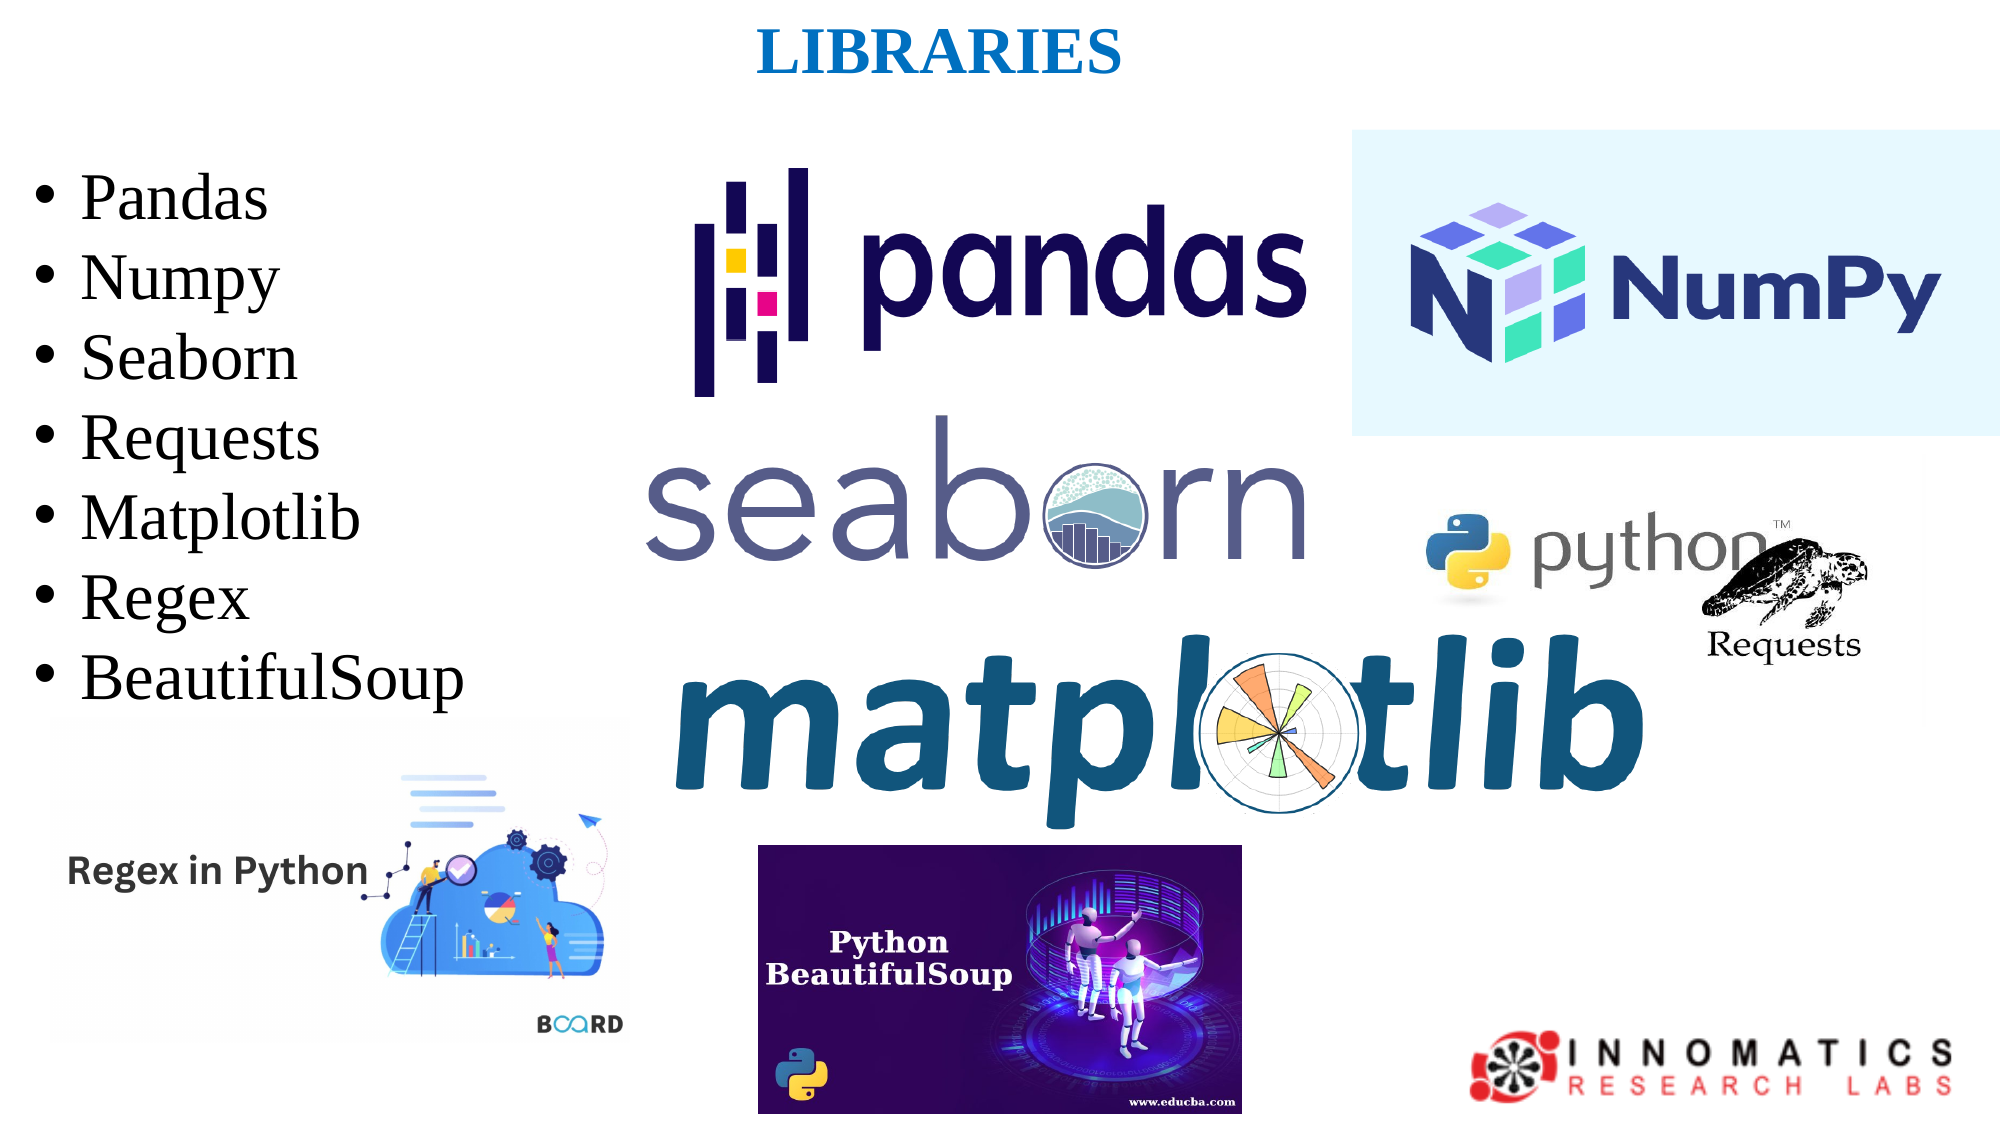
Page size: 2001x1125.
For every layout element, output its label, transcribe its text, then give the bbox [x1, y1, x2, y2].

picture [1445, 1014, 1975, 1125]
text_box LIBRARIES [397, 0, 1482, 95]
text_box Pandas Numpy Seaborn Requests Matplotlib Regex BeautifulSoup [18, 145, 659, 721]
picture [50, 717, 630, 1044]
picture [629, 111, 2000, 1114]
